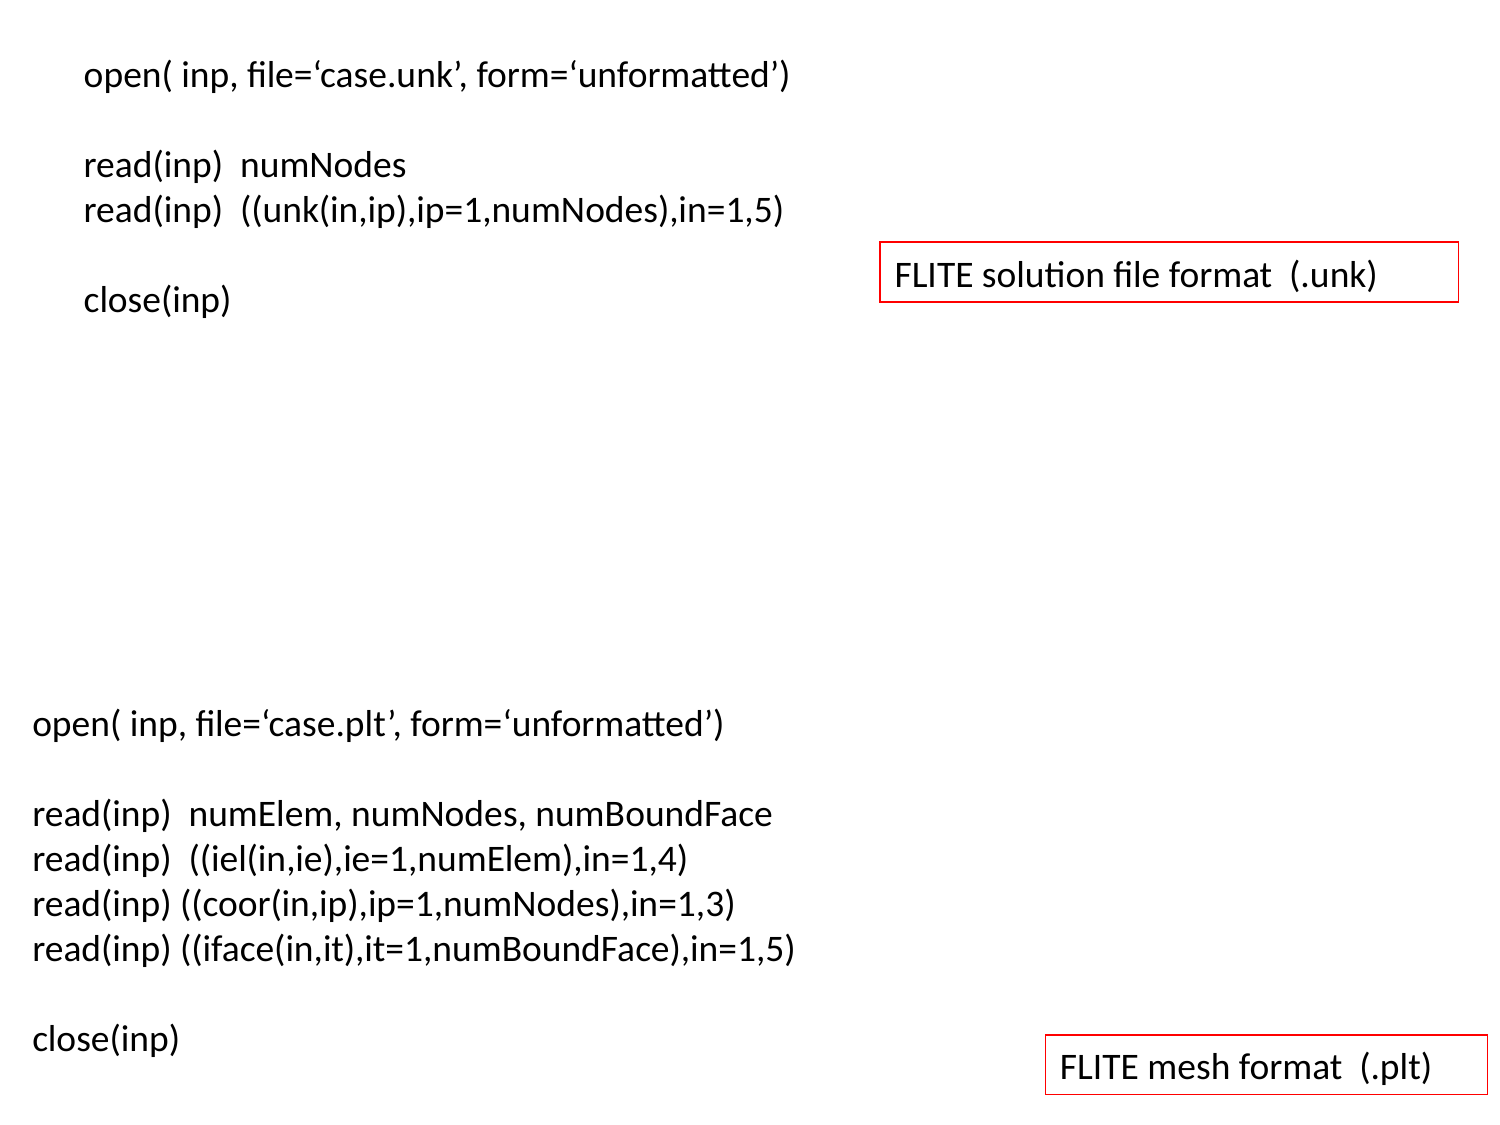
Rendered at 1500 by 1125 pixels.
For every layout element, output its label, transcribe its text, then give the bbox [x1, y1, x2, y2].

text_box open( inp, file=‘case.unk’, form=‘unformatted’) read(inp) numNodes read(inp) ((unk(in,ip),ip=1,numNodes),in=1,5) close(inp) [68, 42, 807, 328]
text_box open( inp, file=‘case.plt’, form=‘unformatted’) read(inp) numElem, numNodes, numBoundFace read(inp) ((iel(in,ie),ie=1,numElem),in=1,4) read(inp) ((coor(in,ip),ip=1,numNodes),in=1,3) read(inp) ((iface(in,it),it=1,numBoundFace),in=1,5) close(inp) [17, 691, 1306, 1067]
text_box FLITE solution file format (.unk) [879, 242, 1459, 302]
text_box FLITE mesh format (.plt) [1045, 1034, 1488, 1095]
